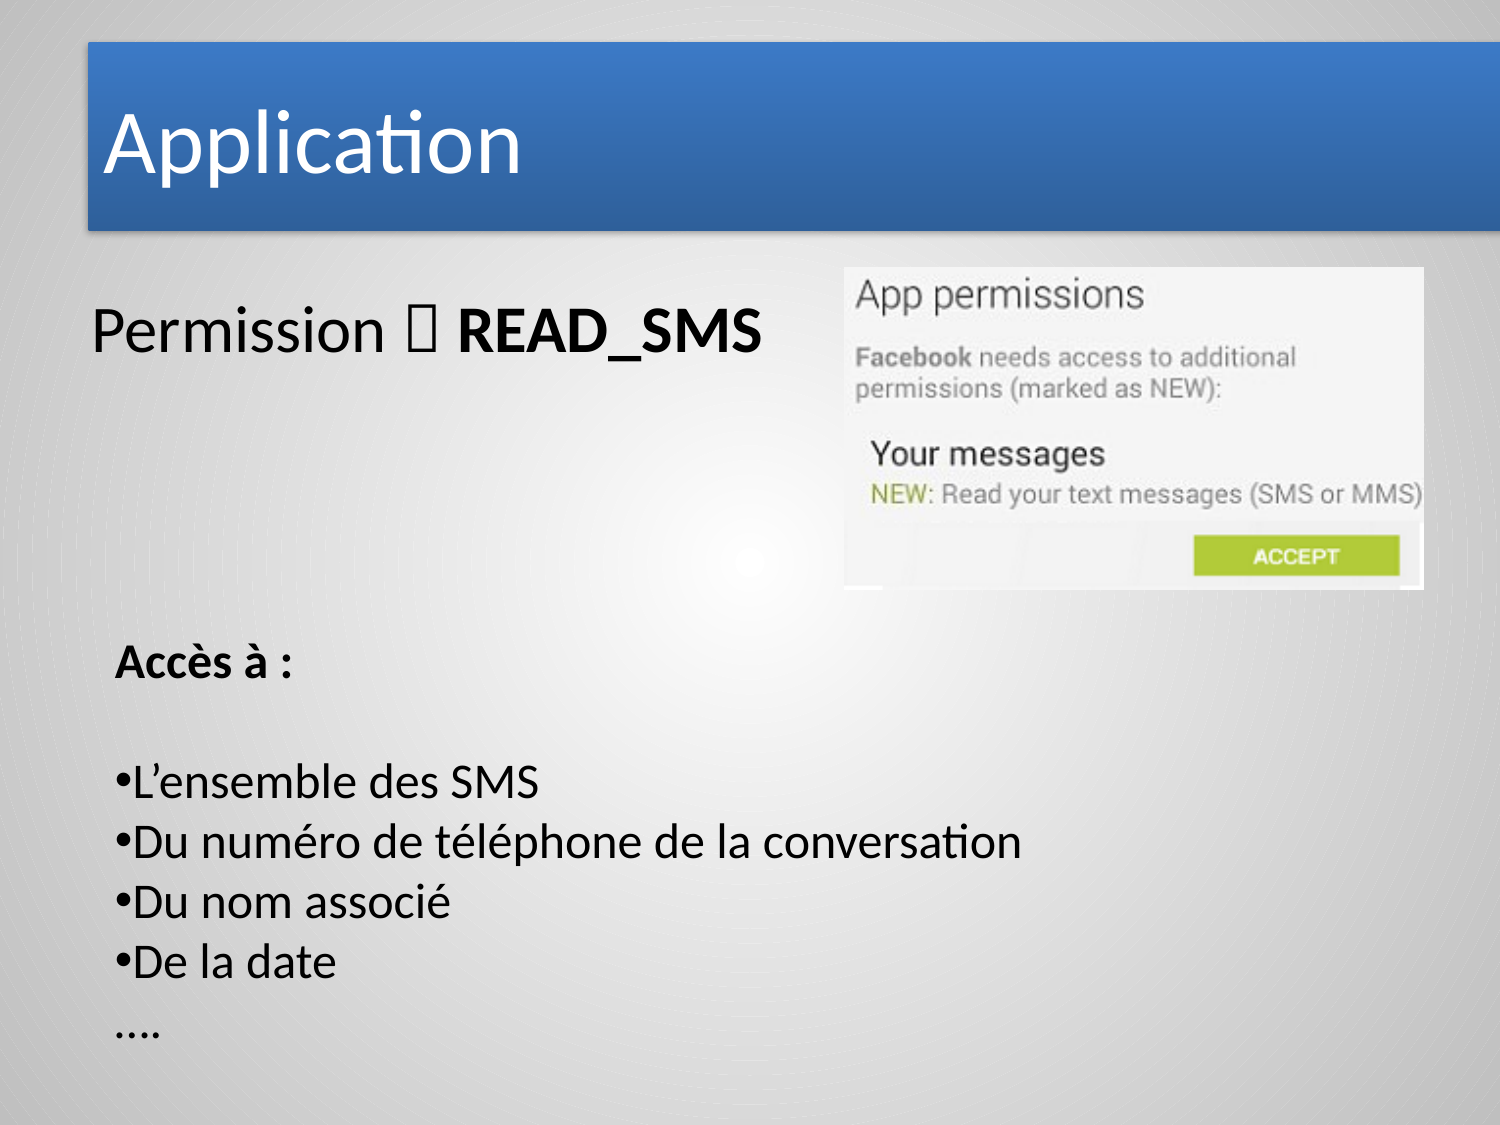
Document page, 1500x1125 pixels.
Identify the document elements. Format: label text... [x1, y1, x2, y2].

text_box Accès à : L’ensemble des SMS Du numéro de téléphone de la conversation Du nom associé De la date …. [100, 621, 1105, 1057]
text_box Permission  READ_SMS [76, 278, 839, 534]
picture [844, 266, 1424, 590]
title Application [88, 42, 1500, 231]
